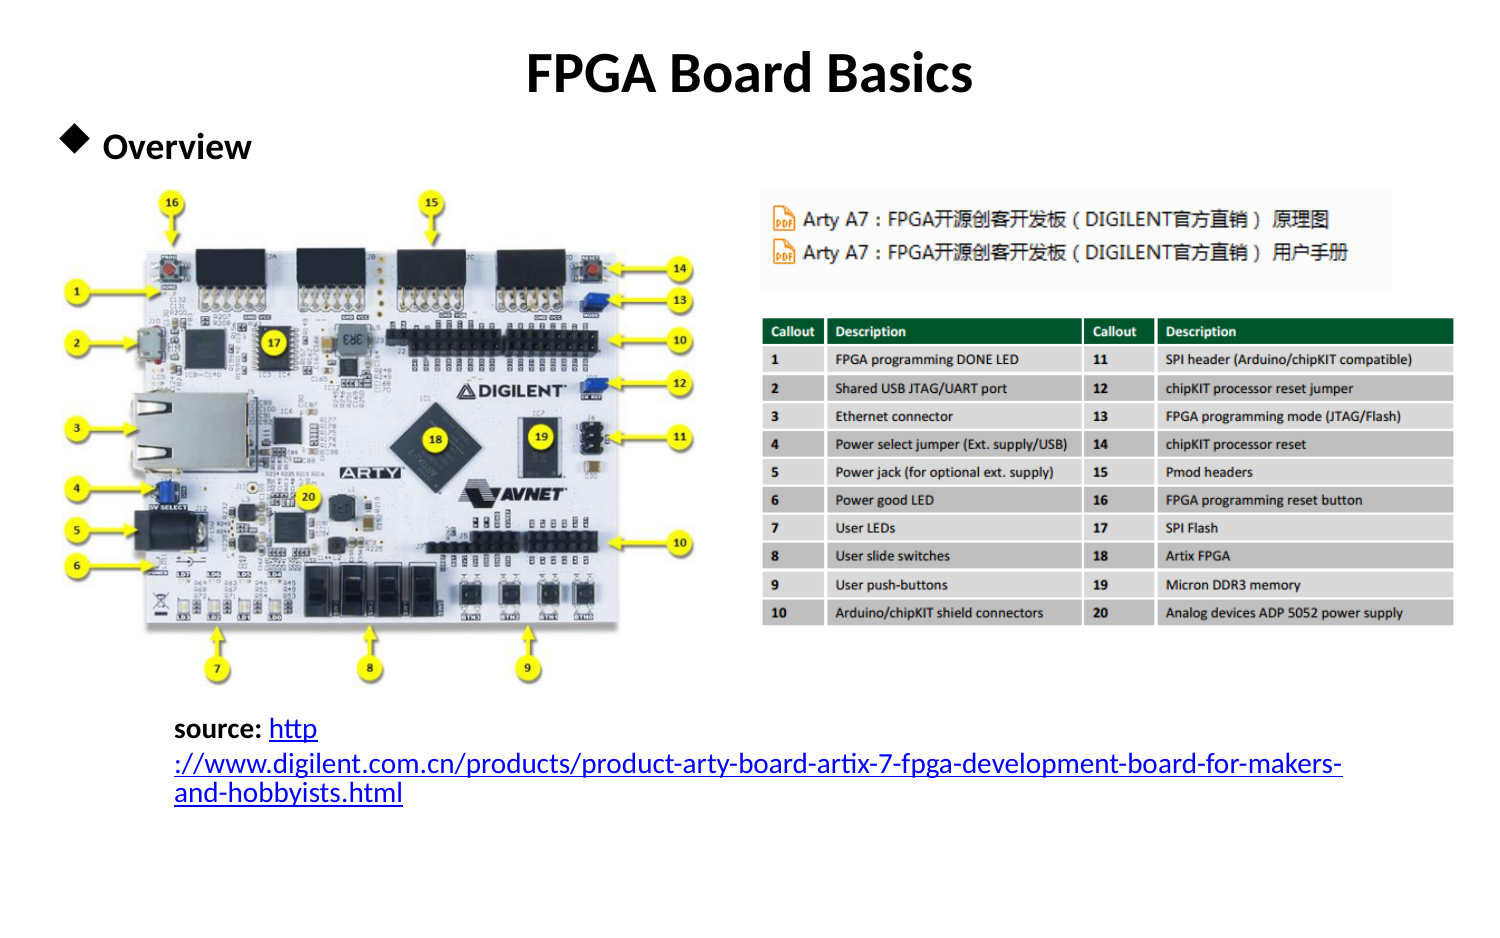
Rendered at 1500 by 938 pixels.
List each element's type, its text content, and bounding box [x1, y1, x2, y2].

picture [761, 190, 1392, 291]
title FPGA Board Basics [75, 0, 1425, 114]
picture [60, 184, 697, 698]
text_box source: http://www.digilent.com.cn/products/product-arty-board-artix-7-fpga-development-board-for-makers-and-hobbyists.html [159, 702, 1365, 787]
text_box Overview [41, 114, 1447, 174]
picture [756, 314, 1459, 632]
